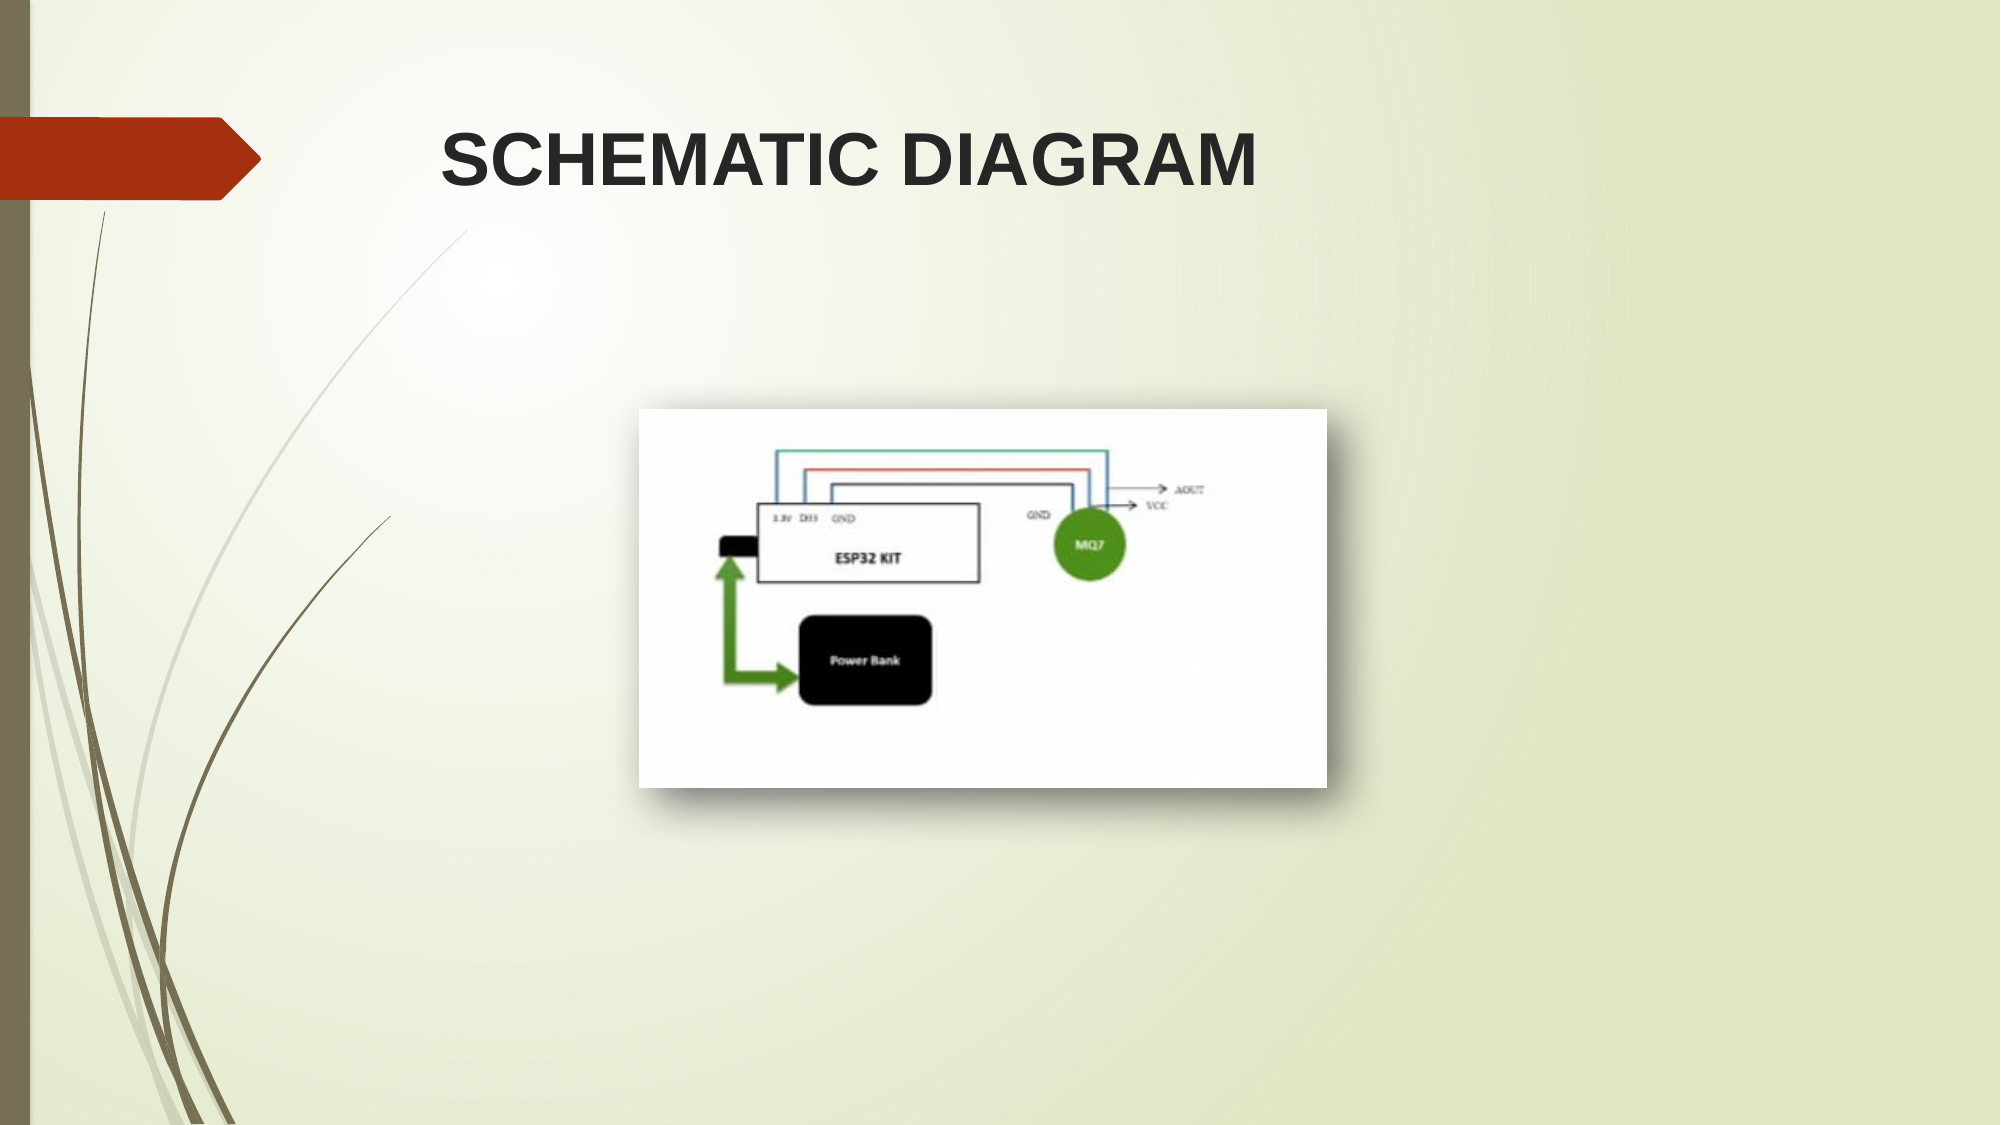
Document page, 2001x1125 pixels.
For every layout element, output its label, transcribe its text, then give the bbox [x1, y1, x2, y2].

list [639, 409, 1328, 788]
title SCHEMATIC DIAGRAM [425, 102, 1888, 313]
